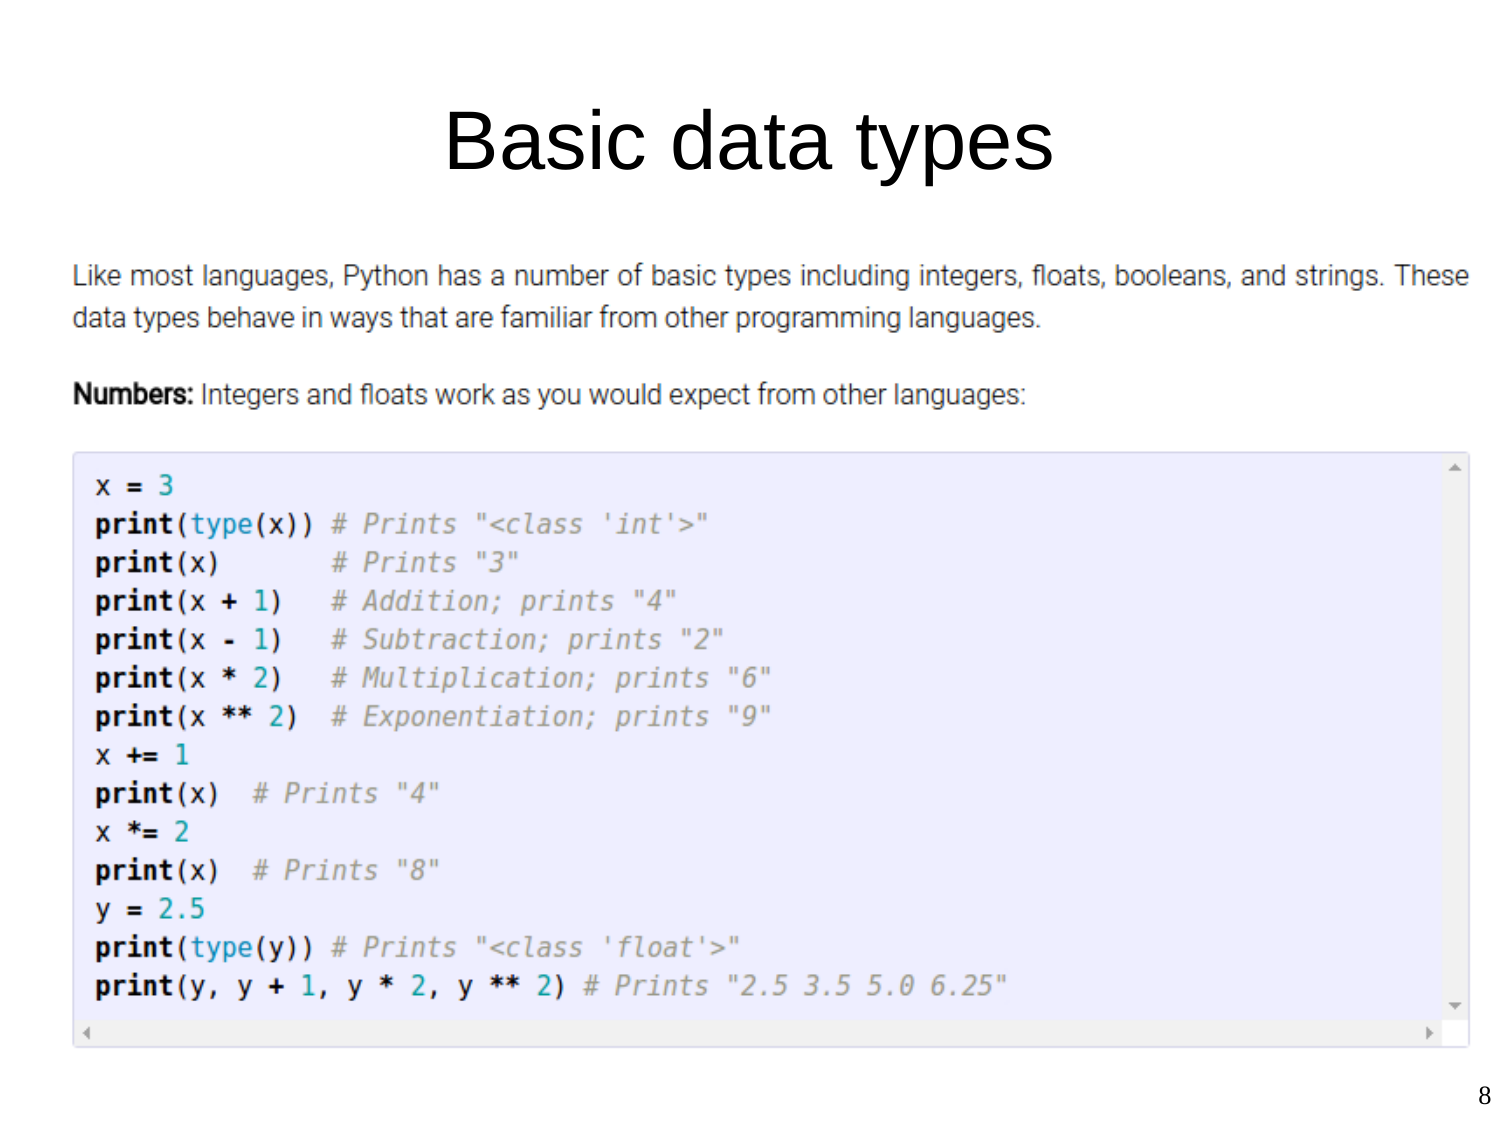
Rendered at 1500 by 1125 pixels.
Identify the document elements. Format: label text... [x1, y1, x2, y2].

picture [57, 249, 1493, 1071]
title Basic data types [74, 44, 1425, 233]
slide_number 8 [1142, 1080, 1492, 1123]
